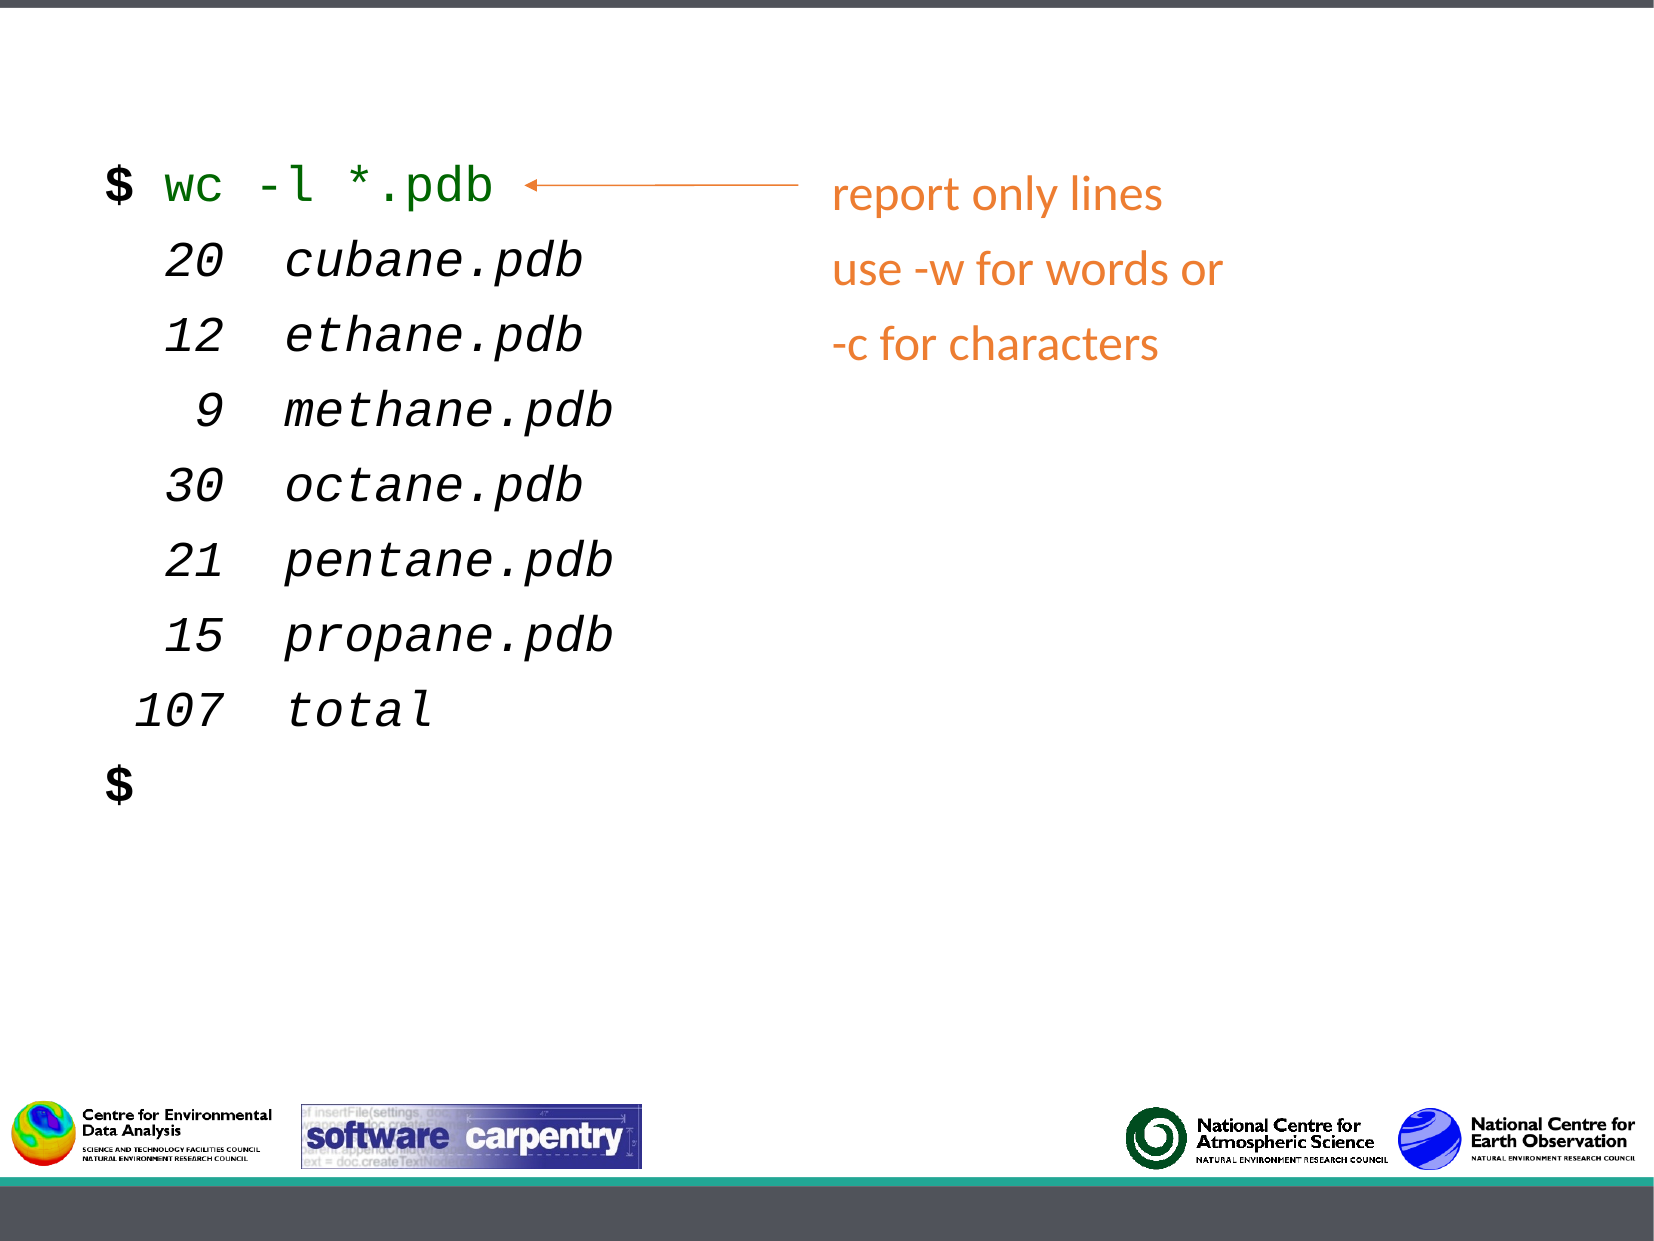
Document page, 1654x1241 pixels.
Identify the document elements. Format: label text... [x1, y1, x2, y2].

text_box $ wc -l *.pdb 20 cubane.pdb 12 ethane.pdb 9 methane.pdb 30 octane.pdb 21 pentane.pdb 15 propane.pdb 107 total $ [89, 128, 1512, 1131]
text_box [524, 179, 799, 192]
picture [0, 0, 1654, 1241]
text_box report only lines use -w for words or -c for characters [817, 137, 1602, 469]
